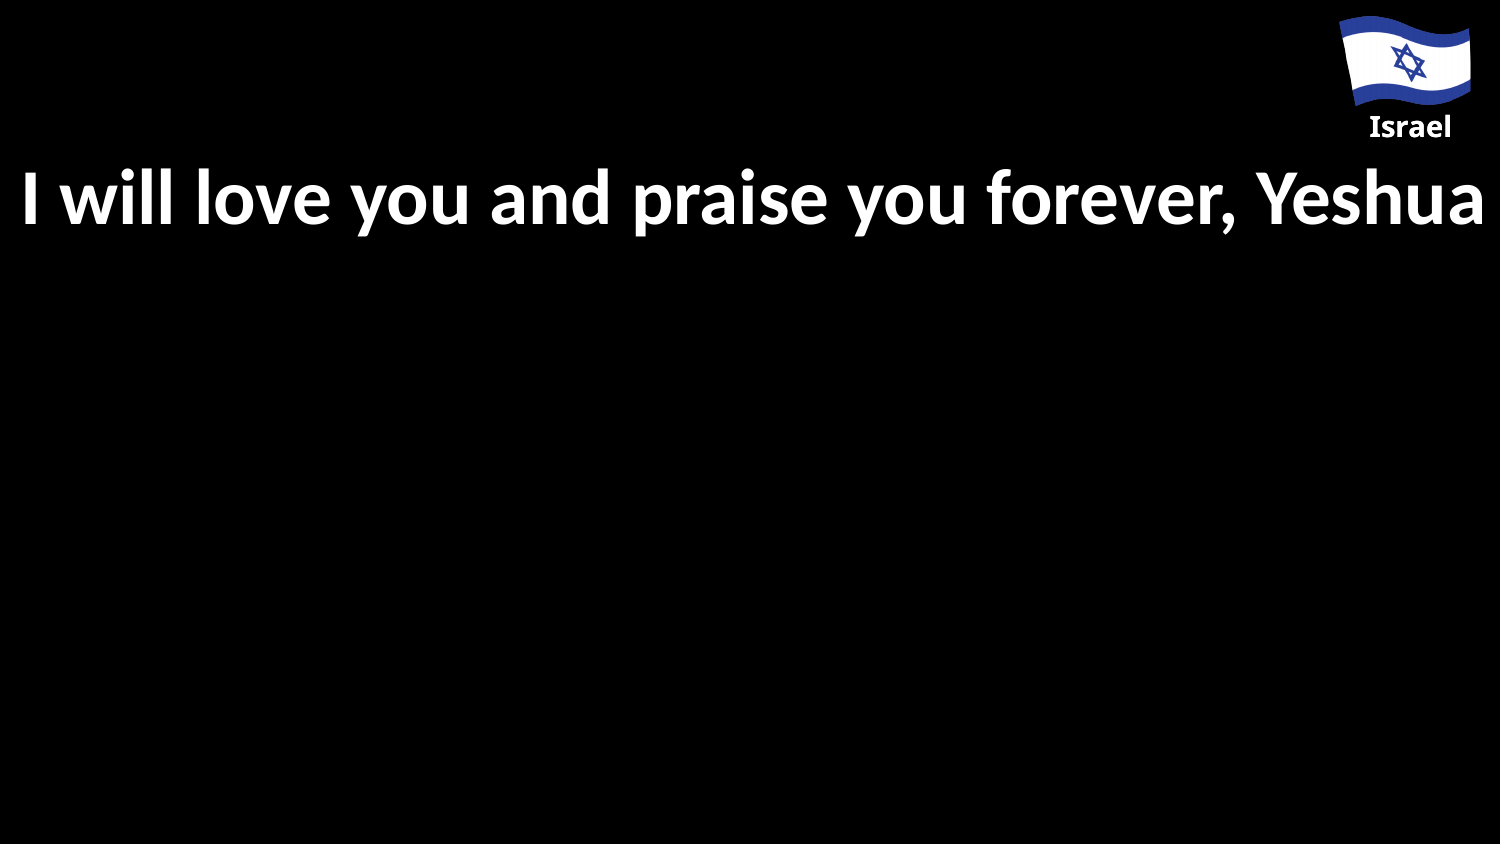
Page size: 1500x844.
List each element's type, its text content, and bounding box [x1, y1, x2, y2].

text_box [1339, 16, 1473, 152]
text_box I will love you and praise you forever, Yeshua [3, 150, 1500, 333]
